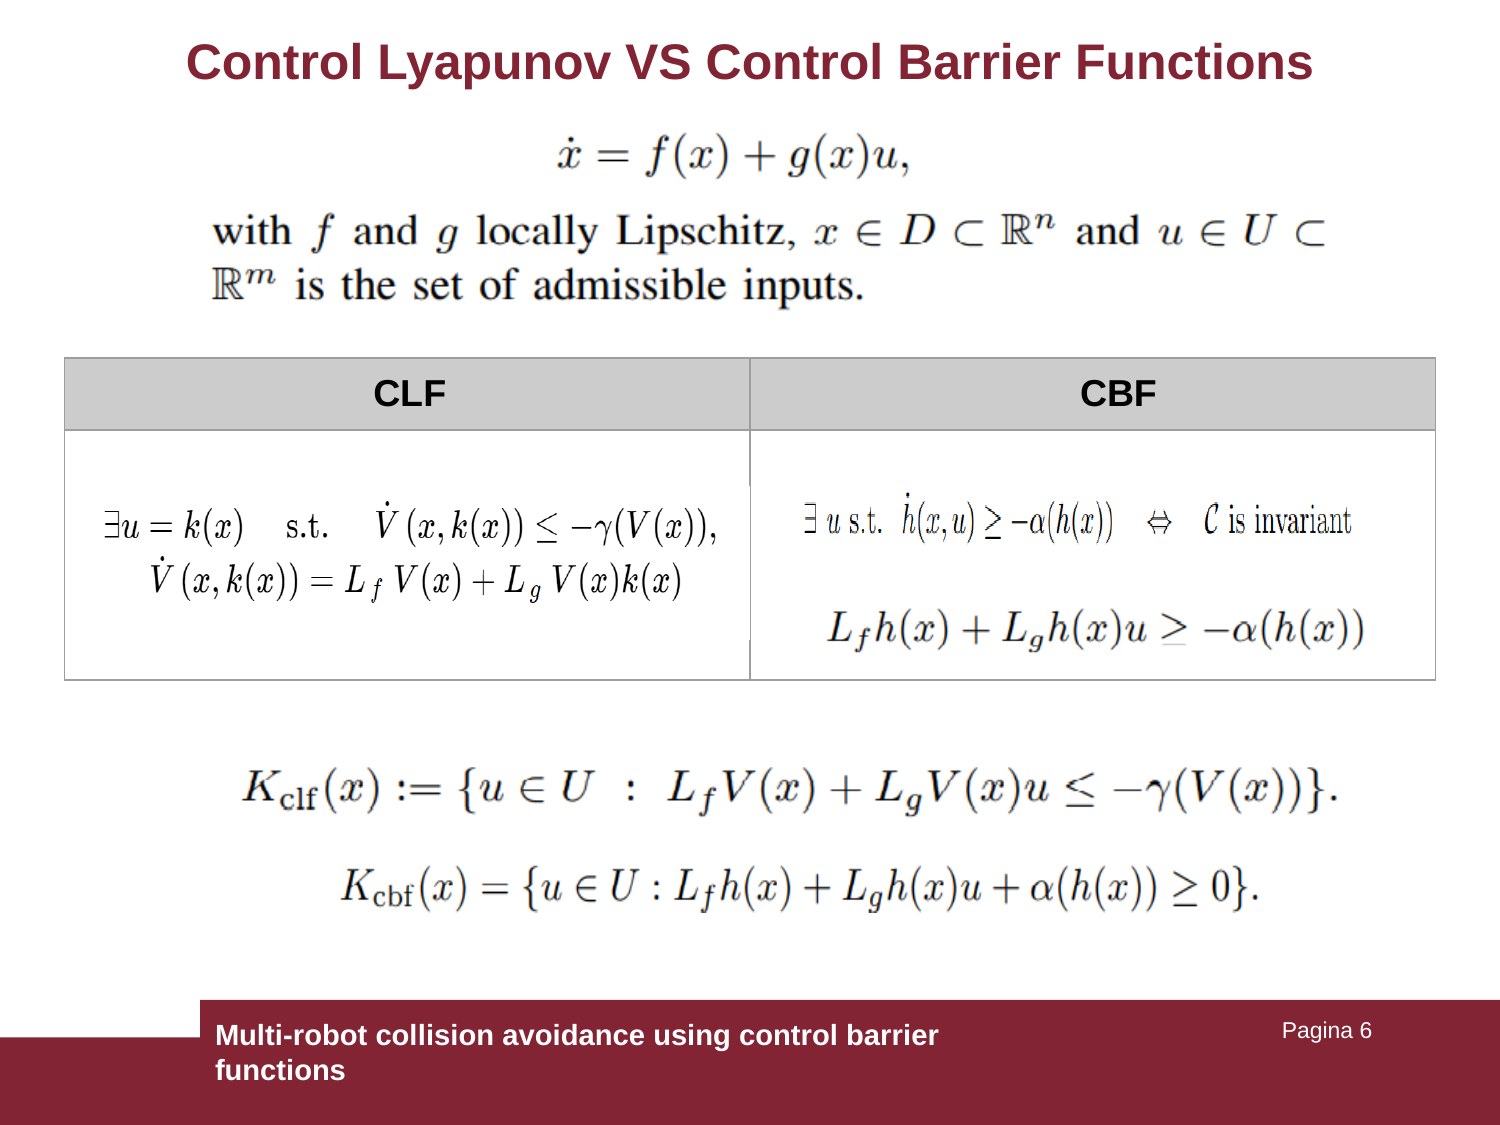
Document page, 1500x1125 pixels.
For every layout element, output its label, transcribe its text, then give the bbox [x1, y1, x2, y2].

table_cell [65, 431, 749, 679]
picture [71, 485, 751, 640]
picture [223, 736, 1362, 827]
picture [177, 104, 1381, 324]
picture [766, 460, 1388, 579]
table_header CLF [65, 359, 749, 429]
table_cell [751, 431, 1435, 679]
text_box Pagina ‹#› [1094, 1008, 1388, 1084]
table_header CBF [751, 359, 1435, 429]
list [62, 105, 1496, 948]
picture [794, 599, 1400, 665]
text_box Multi-robot collision avoidance using control barrier functions [199, 1008, 1094, 1084]
title Control Lyapunov VS Control Barrier Functions [170, 21, 1388, 118]
picture [281, 836, 1277, 913]
